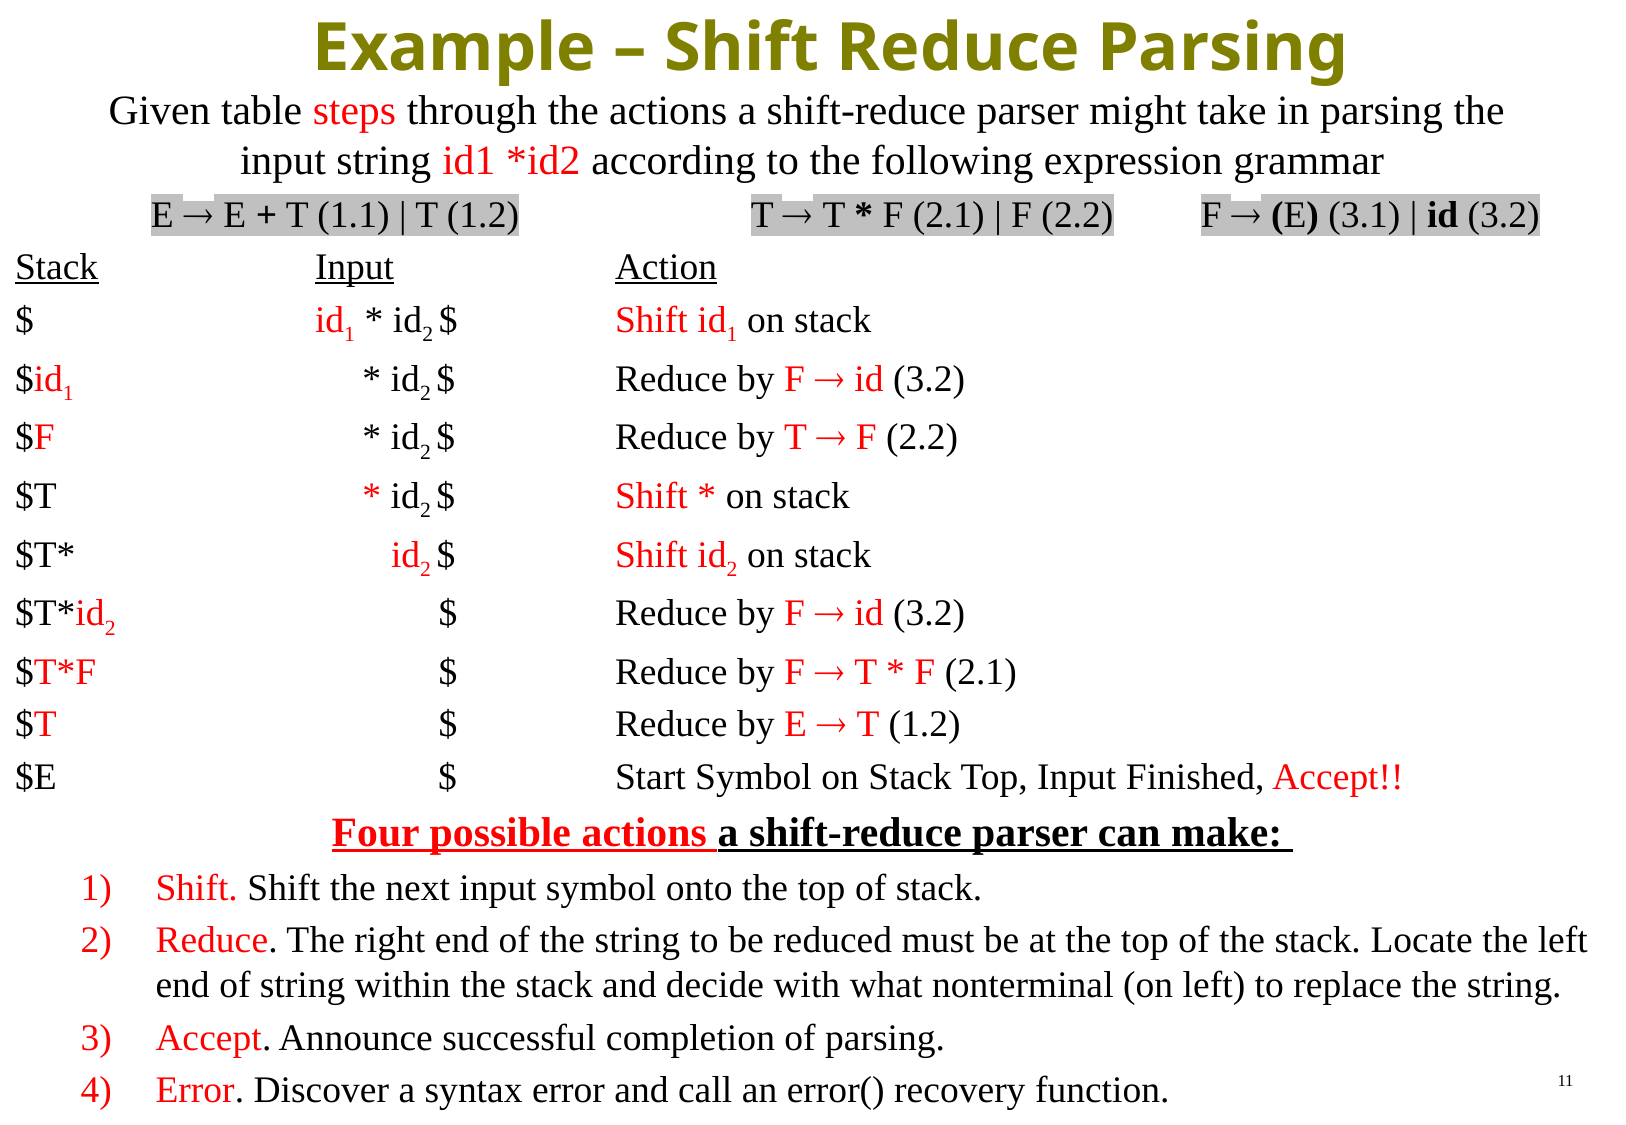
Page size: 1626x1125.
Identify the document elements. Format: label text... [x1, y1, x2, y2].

title Example – Shift Reduce Parsing [62, 0, 1600, 75]
slide_number 11 [1250, 1062, 1589, 1100]
list Given table steps through the actions a shift-reduce parser might take in parsing the input string id1 *id2 according to the following expression grammar E  E + T (1.1) | T (1.2) T  T * F (2.1) | F (2.2) F  (E) (3.1) | id (3.2) Stack Input Action $ id1 * id2 $ Shift id1 on stack $id1 * id2 $ Reduce by F  id (3.2) $F * id2 $ Reduce by T  F (2.2) $T * id2 $ Shift * on stack $T* id2 $ Shift id2 on stack $T*id2 $ Reduce by F  id (3.2) $T*F $ Reduce by F  T * F (2.1) $T $ Reduce by E  T (1.2) $E $ Start Symbol on Stack Top, Input Finished, Accept!! Four possible actions a shift-reduce parser can make: Shift. Shift the next input symbol onto the top of stack. Reduce. The right end of the string to be reduced must be at the top of the stack. Locate the left end of string within the stack and decide with what nonterminal (on left) to replace the string. Accept. Announce successful completion of parsing. Error. Discover a syntax error and call an error() recovery function. [0, 75, 1625, 1100]
